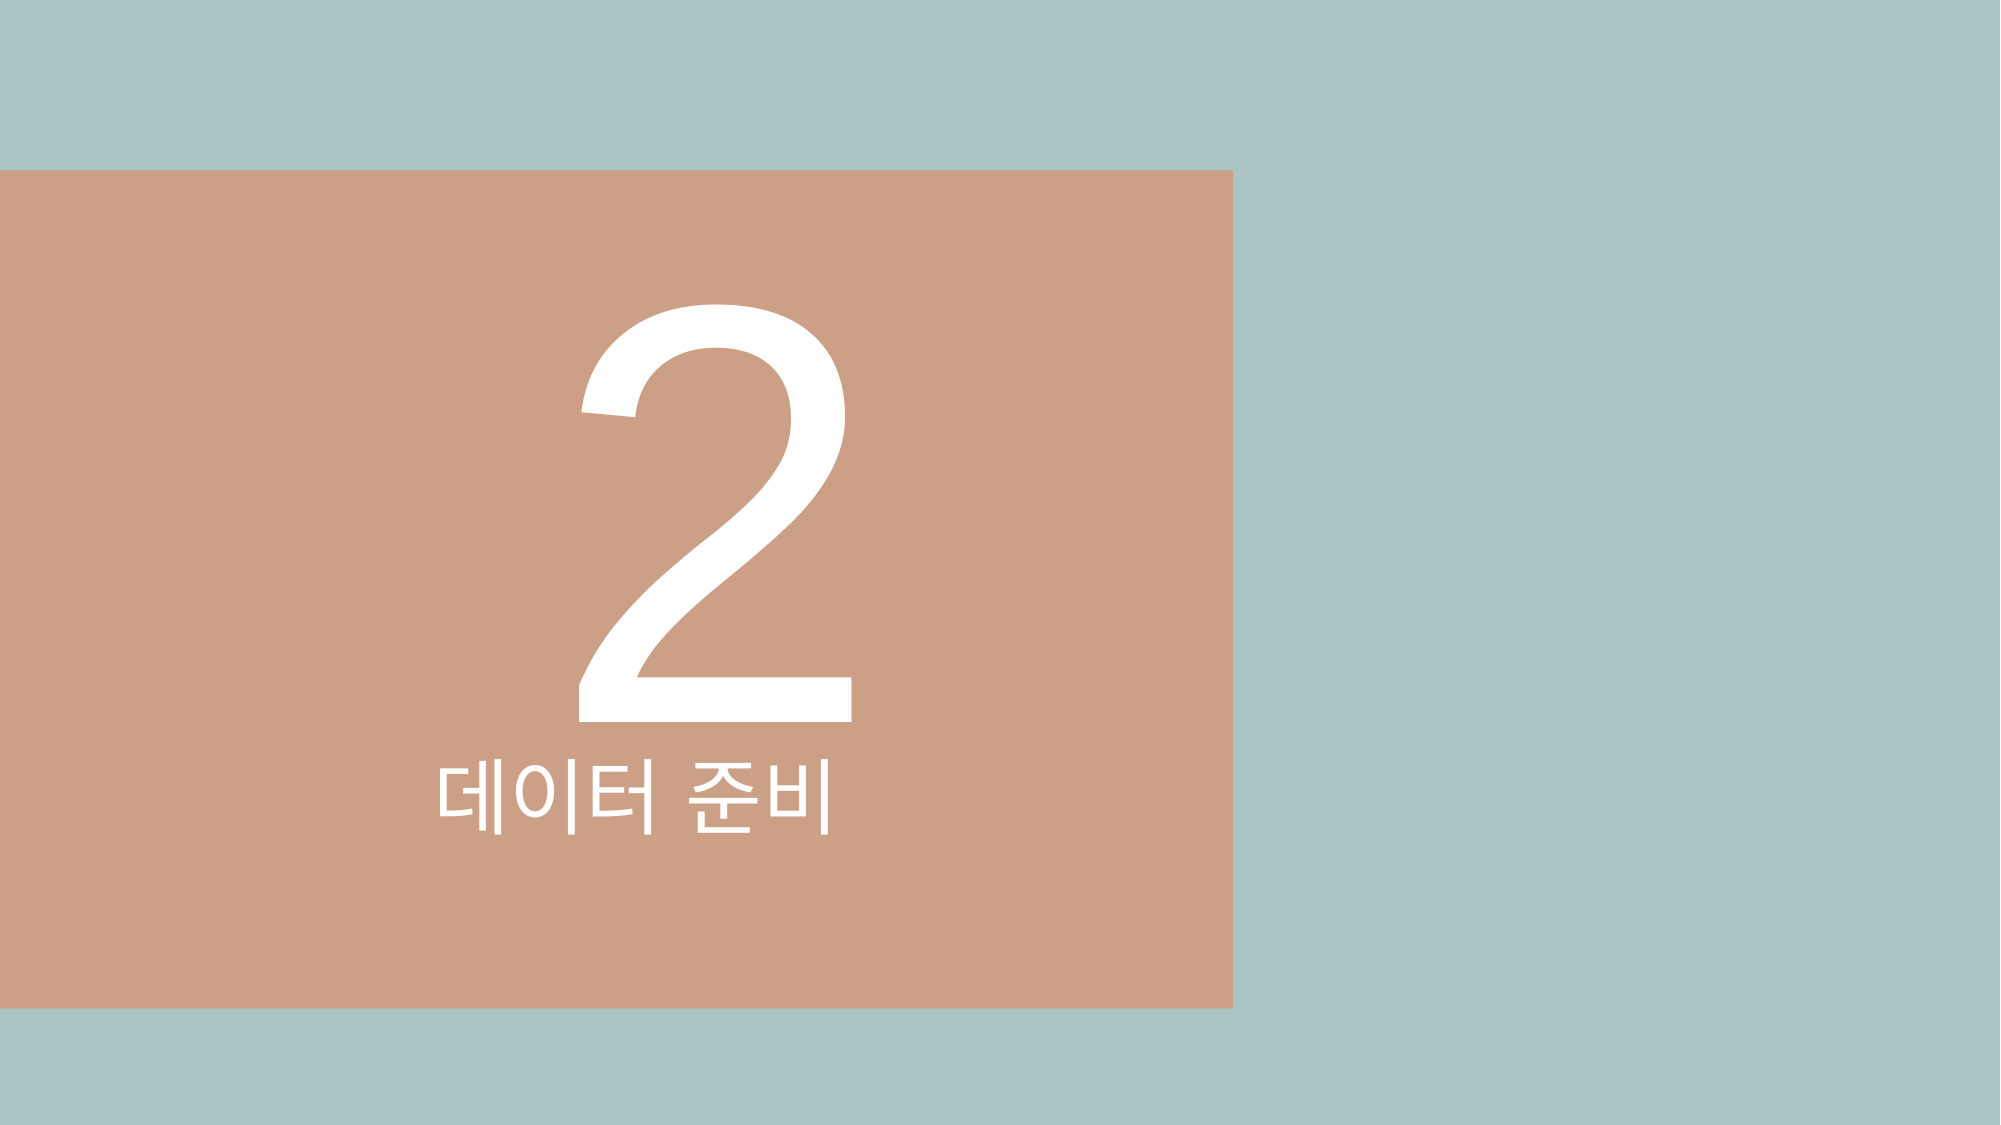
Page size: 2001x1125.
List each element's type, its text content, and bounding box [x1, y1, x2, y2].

text_box 데이터 준비 [277, 737, 854, 853]
text_box [0, 168, 1235, 1010]
text_box 2 [534, 116, 854, 737]
